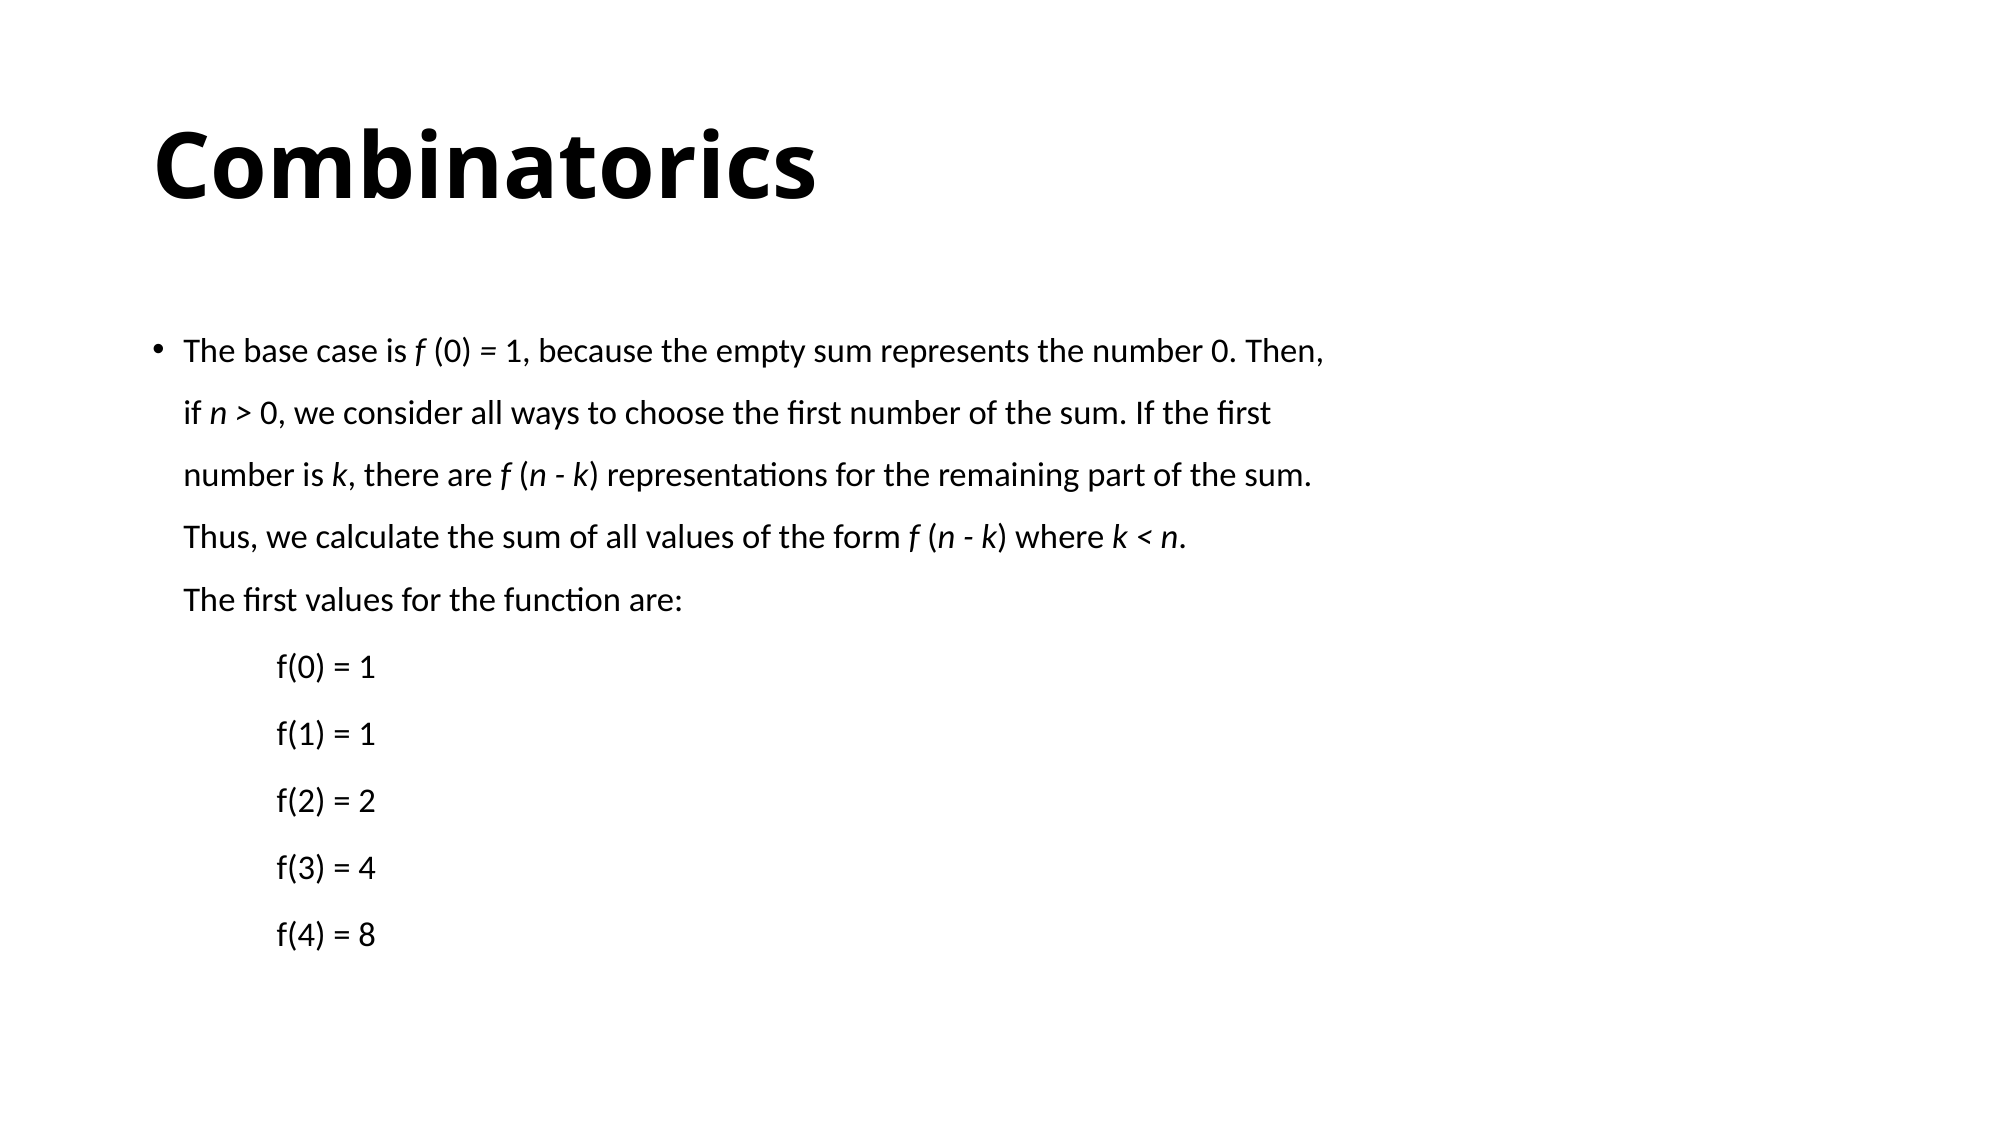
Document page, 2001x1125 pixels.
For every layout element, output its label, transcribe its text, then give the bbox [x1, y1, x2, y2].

text_box Combinatorics [137, 59, 1863, 278]
text_box The base case is f (0) = 1, because the empty sum represents the number 0. Then, if n > 0, we consider all ways to choose the first number of the sum. If the first number is k, there are f (n - k) representations for the remaining part of the sum. Thus, we calculate the sum of all values of the form f (n - k) where k < n. The first values for the function are: f(0) = 1 f(1) = 1 f(2) = 2 f(3) = 4 f(4) = 8 [137, 299, 1863, 1014]
